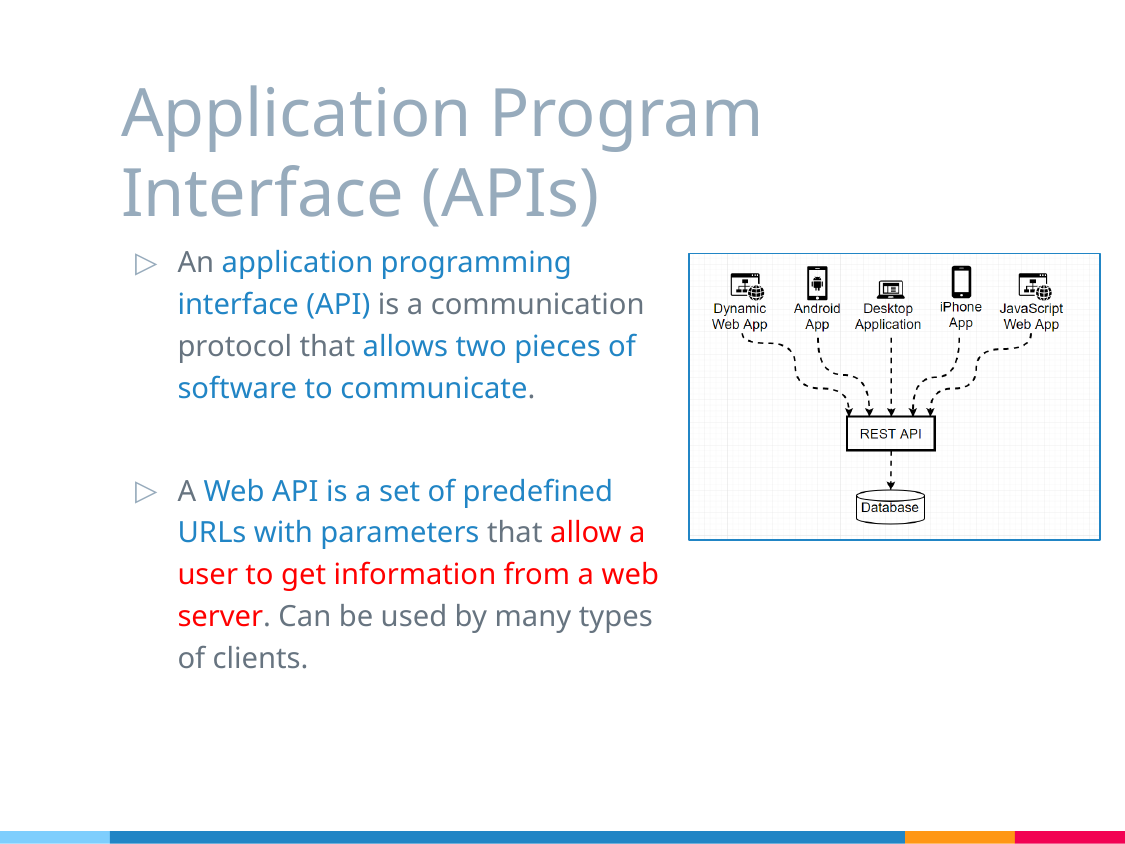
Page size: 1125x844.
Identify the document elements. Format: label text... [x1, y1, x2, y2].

title Application Program Interface (APIs) [109, 58, 1072, 200]
picture [689, 253, 1100, 540]
list An application programming interface (API) is a communication protocol that allows two pieces of software to communicate. A Web API is a set of predefined URLs with parameters that allow a user to get information from a web server. Can be used by many types of clients. [109, 225, 690, 808]
